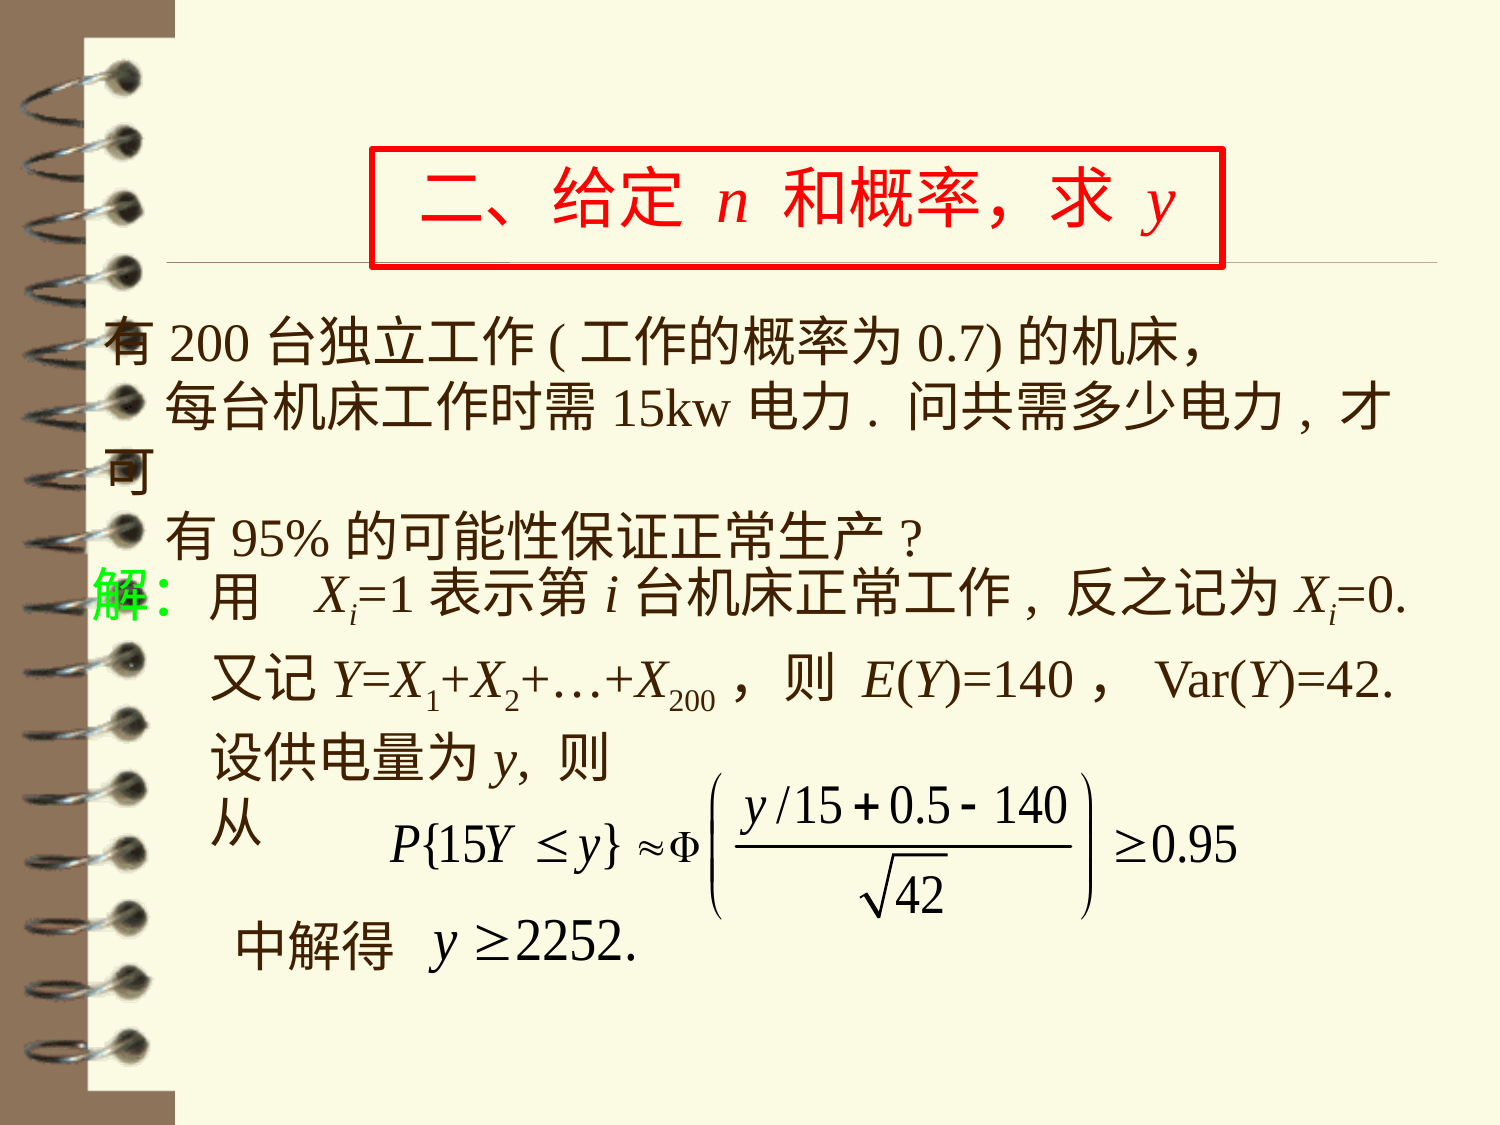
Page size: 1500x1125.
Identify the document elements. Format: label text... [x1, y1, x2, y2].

text_box 有200台独立工作(工作的概率为0.7)的机床， 每台机床工作时需15kw电力. 问共需多少电力, 才可 有95%的可能性保证正常生产? [87, 299, 1425, 550]
picture [0, 0, 175, 1125]
title 二、给定 n 和概率，求 y [372, 148, 1223, 268]
text_box 中解得 [218, 904, 413, 985]
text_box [419, 904, 648, 987]
text_box 解：用 [76, 550, 301, 636]
text_box Xi=1表示第i台机床正常工作, 反之记为Xi=0. [301, 550, 1471, 640]
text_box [380, 760, 1246, 934]
text_box 设供电量为y, 则从 [194, 725, 680, 861]
text_box 又记Y=X1+X2+…+X200，则 E(Y)=140，Var(Y)=42. [194, 621, 1424, 725]
